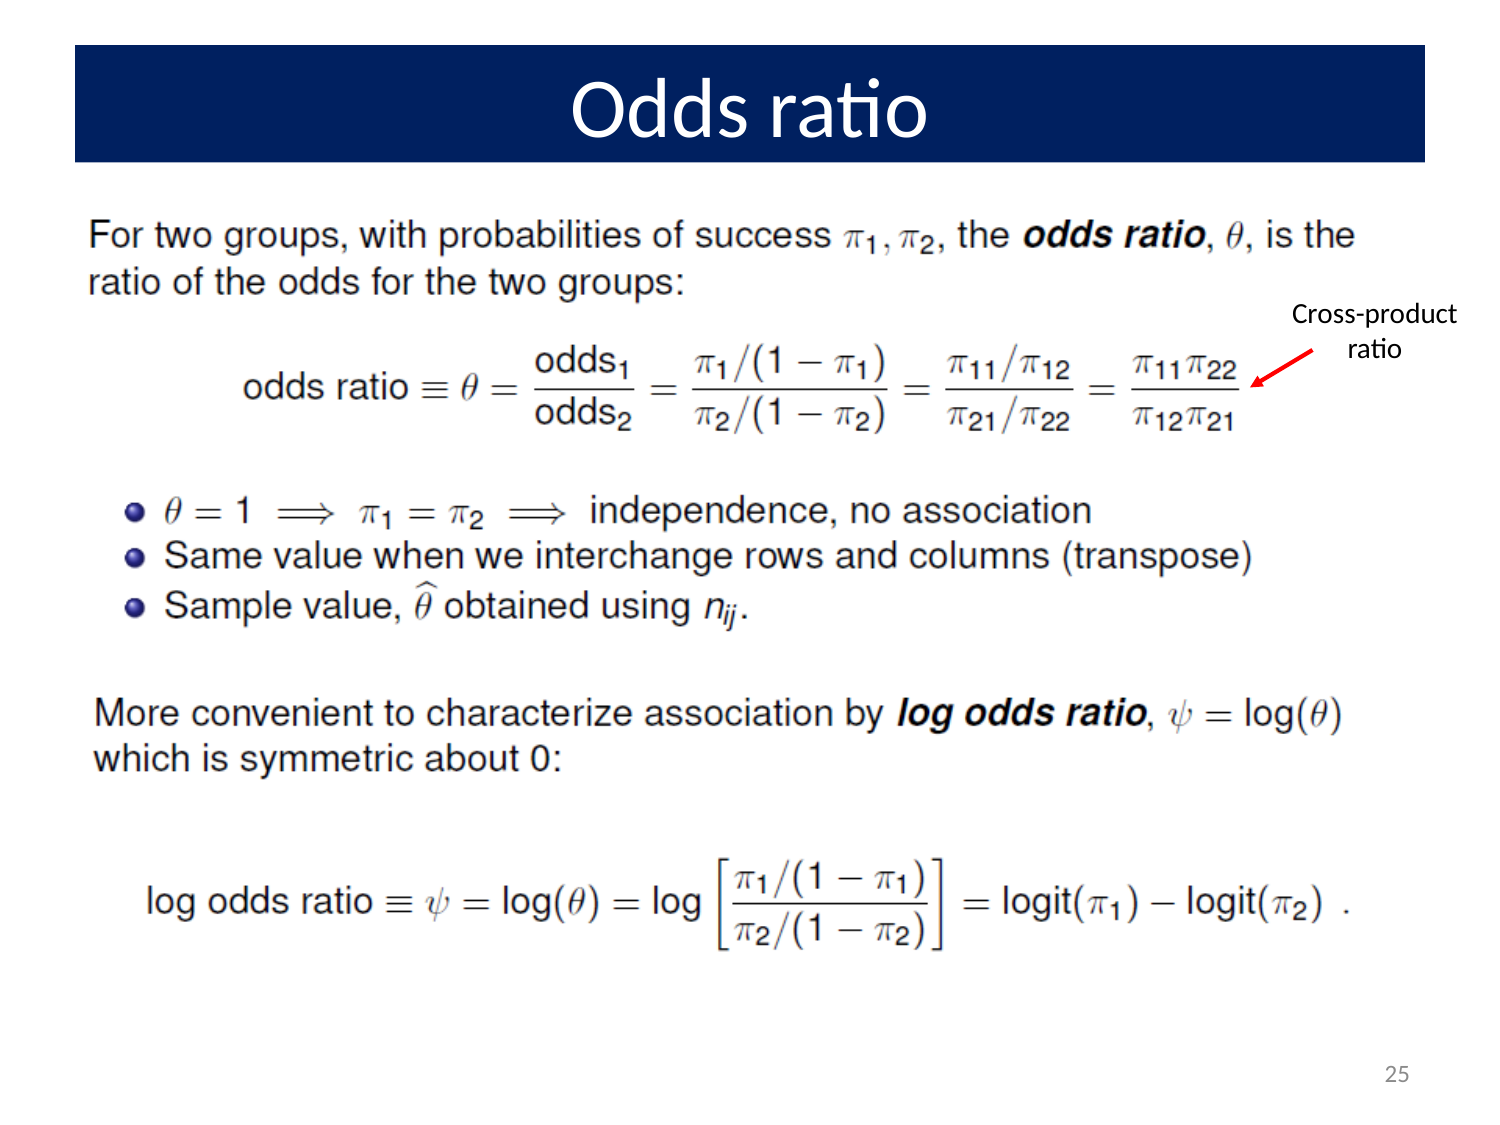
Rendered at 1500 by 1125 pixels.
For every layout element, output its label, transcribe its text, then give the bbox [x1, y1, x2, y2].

picture [81, 687, 1426, 973]
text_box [1249, 349, 1313, 388]
picture [74, 212, 1416, 637]
slide_number 25 [1074, 1042, 1425, 1103]
title Odds ratio [75, 45, 1425, 163]
text_box Cross-product ratio [1420, 287, 1475, 373]
